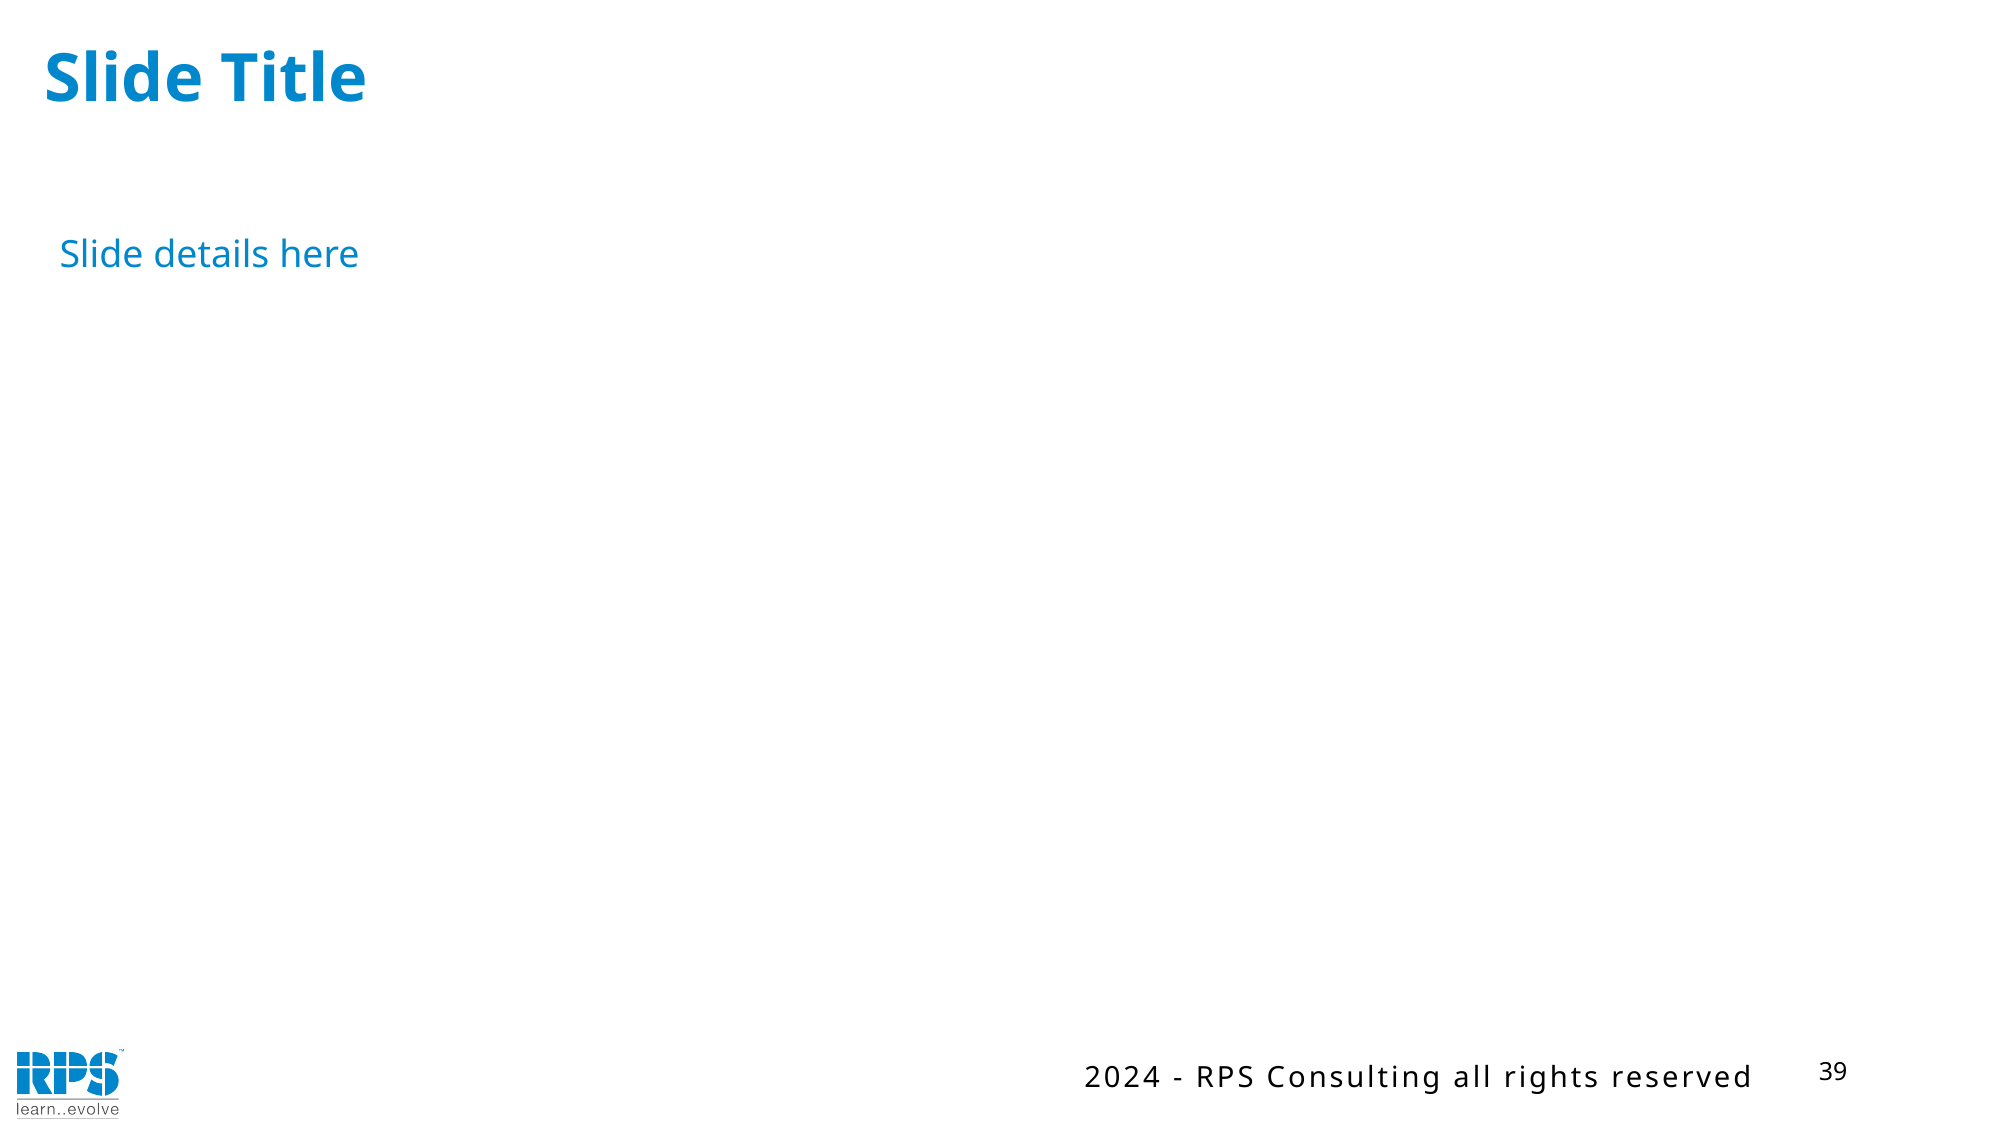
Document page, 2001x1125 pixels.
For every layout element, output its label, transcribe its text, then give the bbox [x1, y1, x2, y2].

text_box 2024 - RPS Consulting all rights reserved [725, 1052, 1412, 1094]
picture [17, 1048, 125, 1120]
text_box Slide Title [44, 34, 1703, 115]
slide_number 39 [1412, 1042, 1863, 1103]
text_box Slide details here [44, 222, 723, 282]
